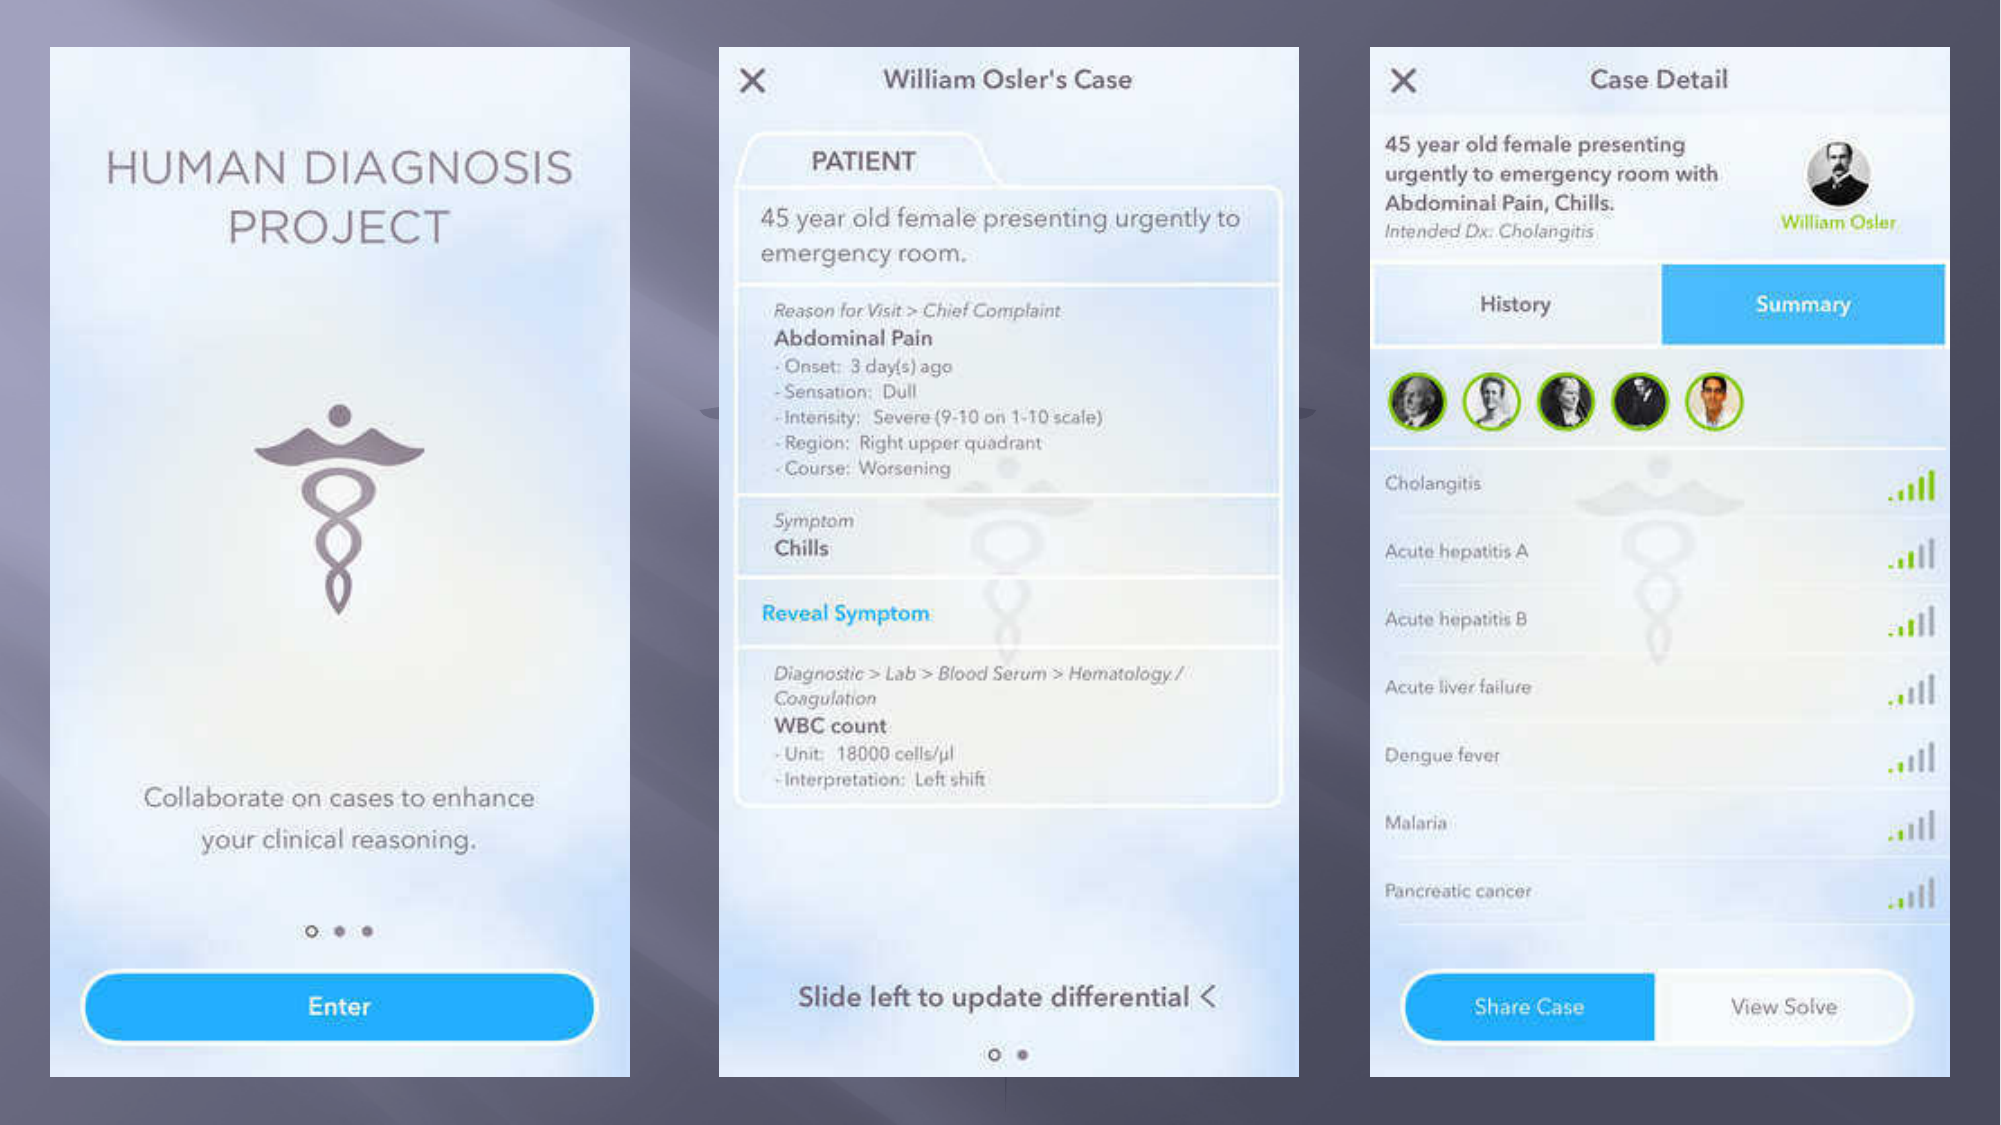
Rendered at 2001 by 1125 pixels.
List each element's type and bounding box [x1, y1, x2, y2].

picture [719, 47, 1299, 1077]
picture [1370, 47, 1950, 1077]
picture [50, 47, 630, 1077]
